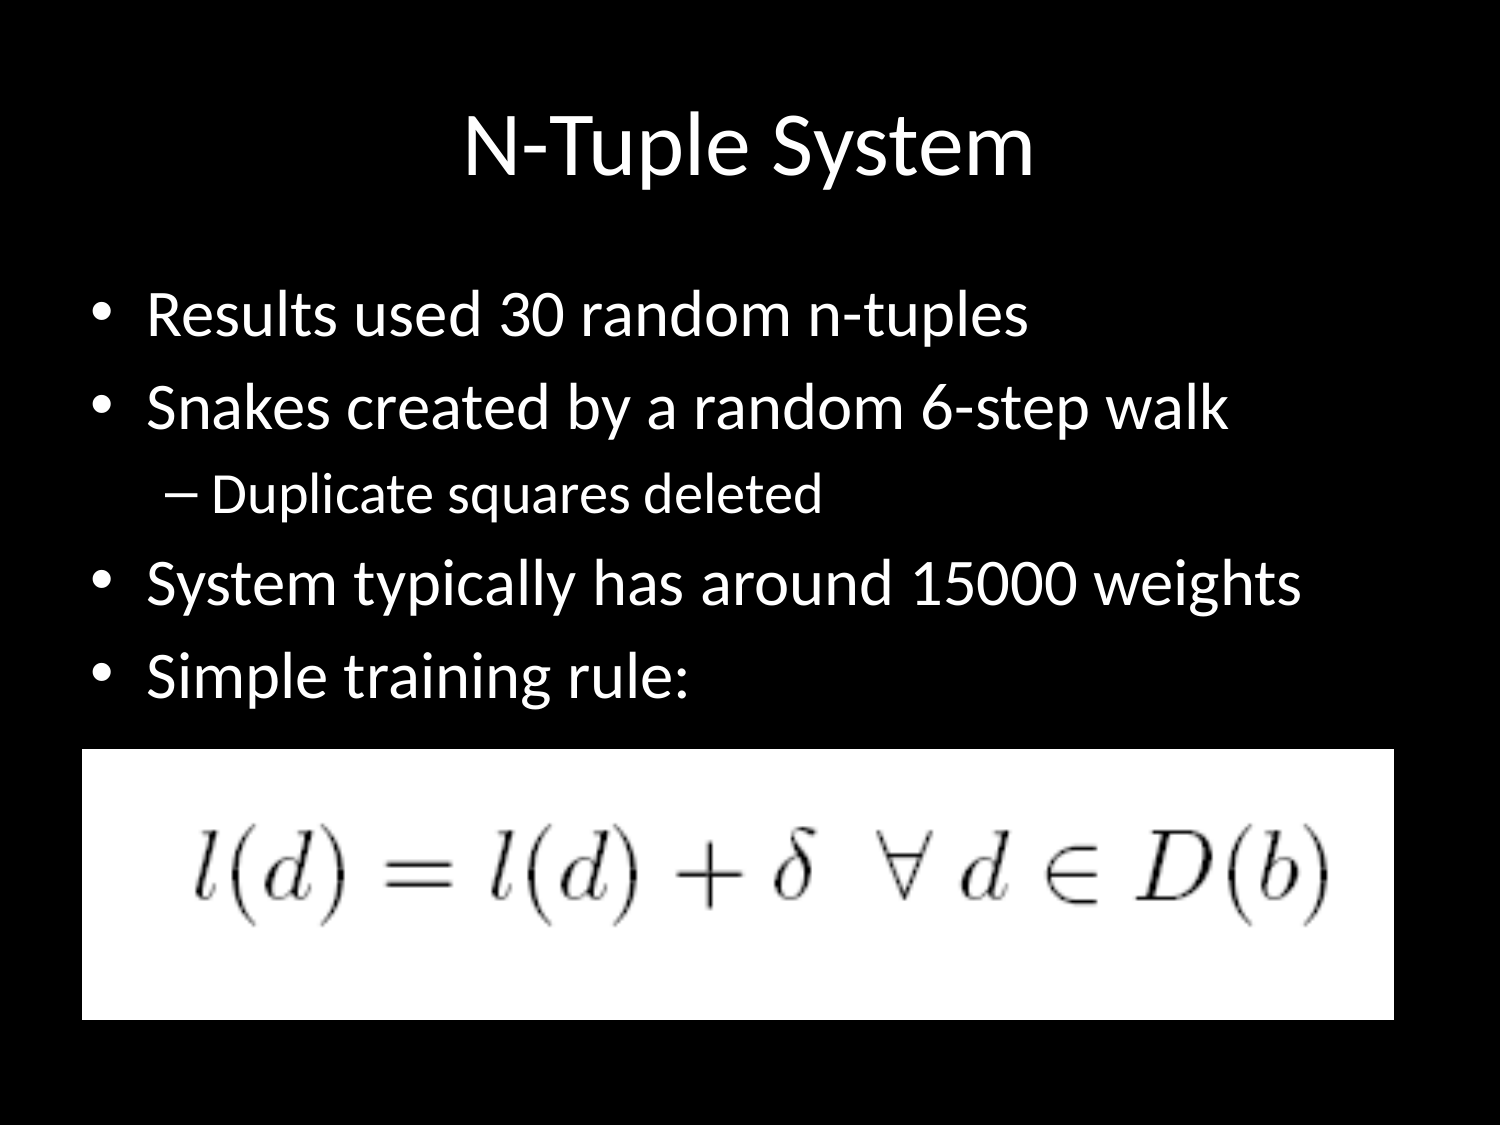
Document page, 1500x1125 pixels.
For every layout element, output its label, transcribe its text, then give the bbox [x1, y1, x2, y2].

list Results used 30 random n-tuples Snakes created by a random 6-step walk Duplicate squares deleted System typically has around 15000 weights Simple training rule: [74, 262, 1426, 1006]
title N-Tuple System [74, 44, 1426, 233]
picture [81, 749, 1394, 1020]
